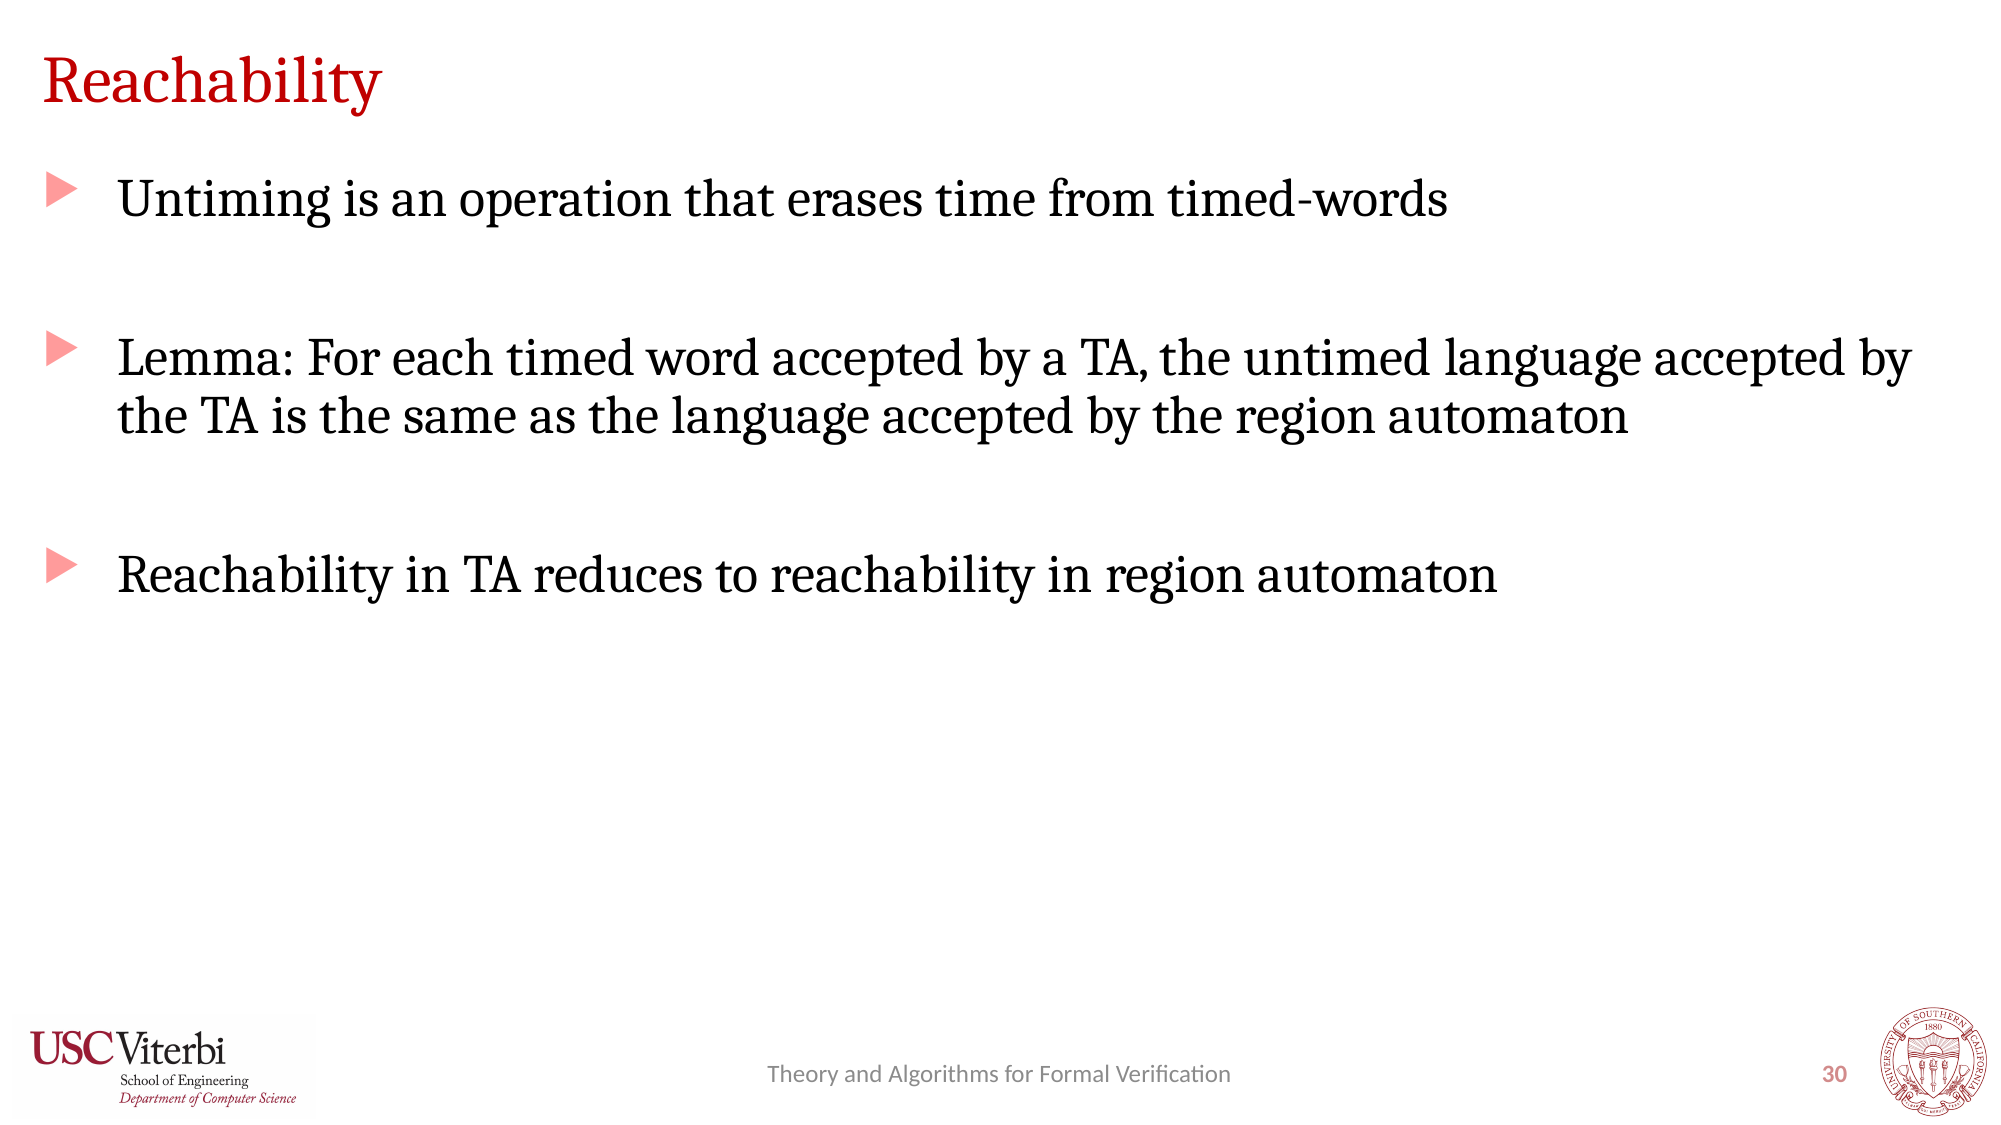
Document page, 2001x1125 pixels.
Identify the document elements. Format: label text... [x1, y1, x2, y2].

slide_number 30 [1684, 1042, 1863, 1103]
title Reachability [27, 12, 1947, 150]
picture [1879, 1002, 1988, 1119]
picture [12, 1014, 316, 1119]
list Untiming is an operation that erases time from timed-words Lemma: For each timed word accepted by a TA, the untimed language accepted by the TA is the same as the language accepted by the region automaton Reachability in TA reduces to reachability in region automaton [27, 162, 1947, 933]
footer Theory and Algorithms for Formal Verification [662, 1042, 1338, 1103]
